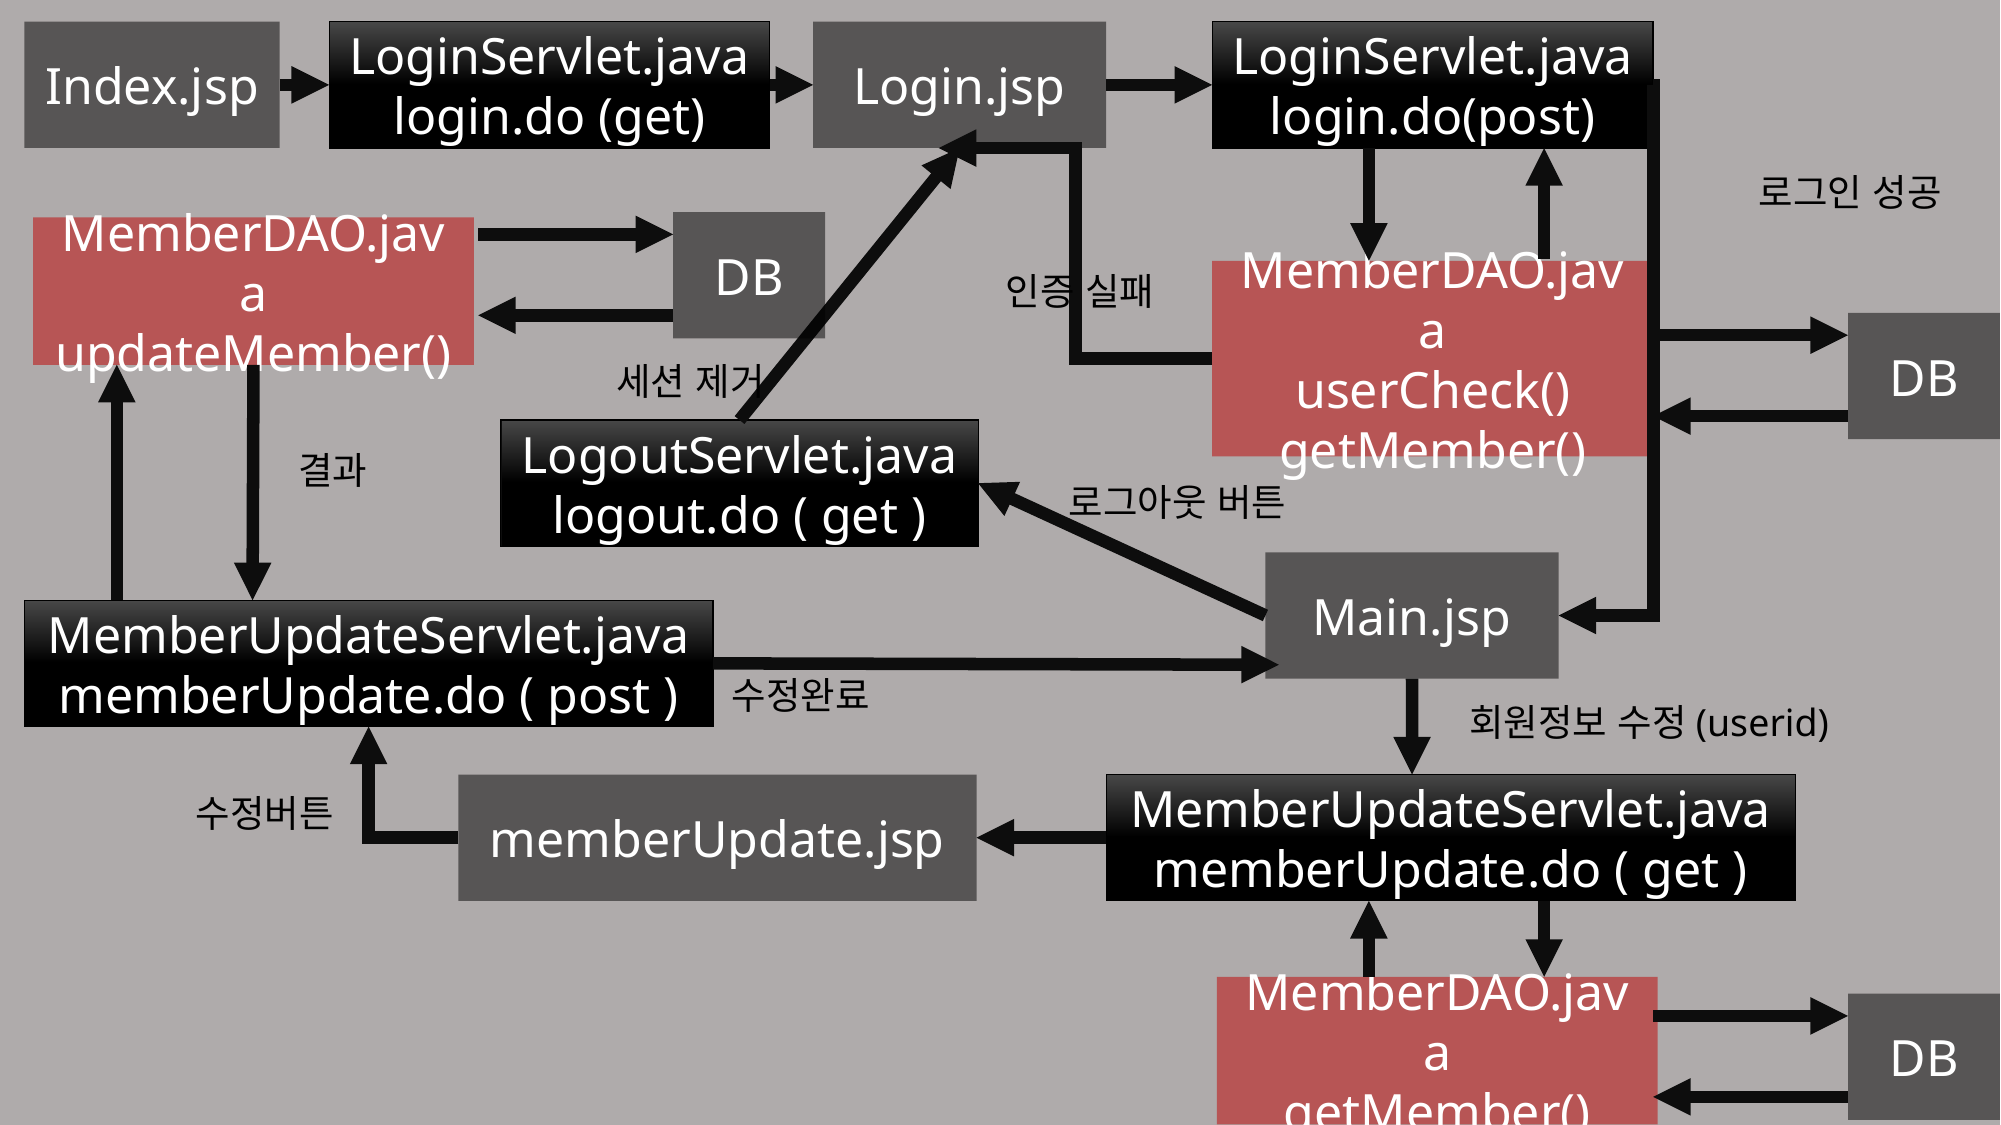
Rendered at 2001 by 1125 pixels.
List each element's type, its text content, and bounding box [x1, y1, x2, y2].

text_box 로그아웃 버튼 [1054, 472, 1302, 532]
text_box DB [1848, 993, 2000, 1120]
text_box MemberDAO.java updateMember() [33, 217, 474, 365]
text_box DB [1848, 312, 2000, 440]
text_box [978, 483, 1266, 616]
text_box MemberDAO.java getMember() [1216, 976, 1658, 1125]
text_box DB [673, 212, 739, 339]
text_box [1558, 84, 1653, 616]
text_box 회원정보 수정(userid) [1454, 691, 1844, 752]
text_box 수정완료 [717, 665, 885, 725]
text_box LoginServlet.java login.do(post) [1212, 21, 1654, 149]
text_box Index.jsp [24, 21, 280, 148]
text_box 세션 제거 [601, 350, 739, 410]
text_box Main.jsp [1265, 552, 1559, 679]
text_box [739, 148, 960, 420]
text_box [960, 148, 1213, 359]
text_box Login.jsp [813, 21, 1107, 148]
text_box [368, 726, 459, 838]
text_box MemberUpdateServlet.java memberUpdate.do ( post ) [24, 600, 714, 727]
text_box MemberDAO.java userCheck() getMember() [1212, 260, 1558, 457]
text_box MemberUpdateServlet.java memberUpdate.do ( get ) [1106, 774, 1796, 901]
text_box LoginServlet.java login.do (get) [329, 21, 770, 149]
text_box 수정버튼 [181, 782, 349, 842]
text_box 로그인 성공 [1743, 161, 1957, 222]
text_box 결과 [283, 439, 383, 499]
text_box LogoutServlet.java logout.do ( get ) [500, 419, 979, 547]
text_box memberUpdate.jsp [458, 774, 977, 901]
